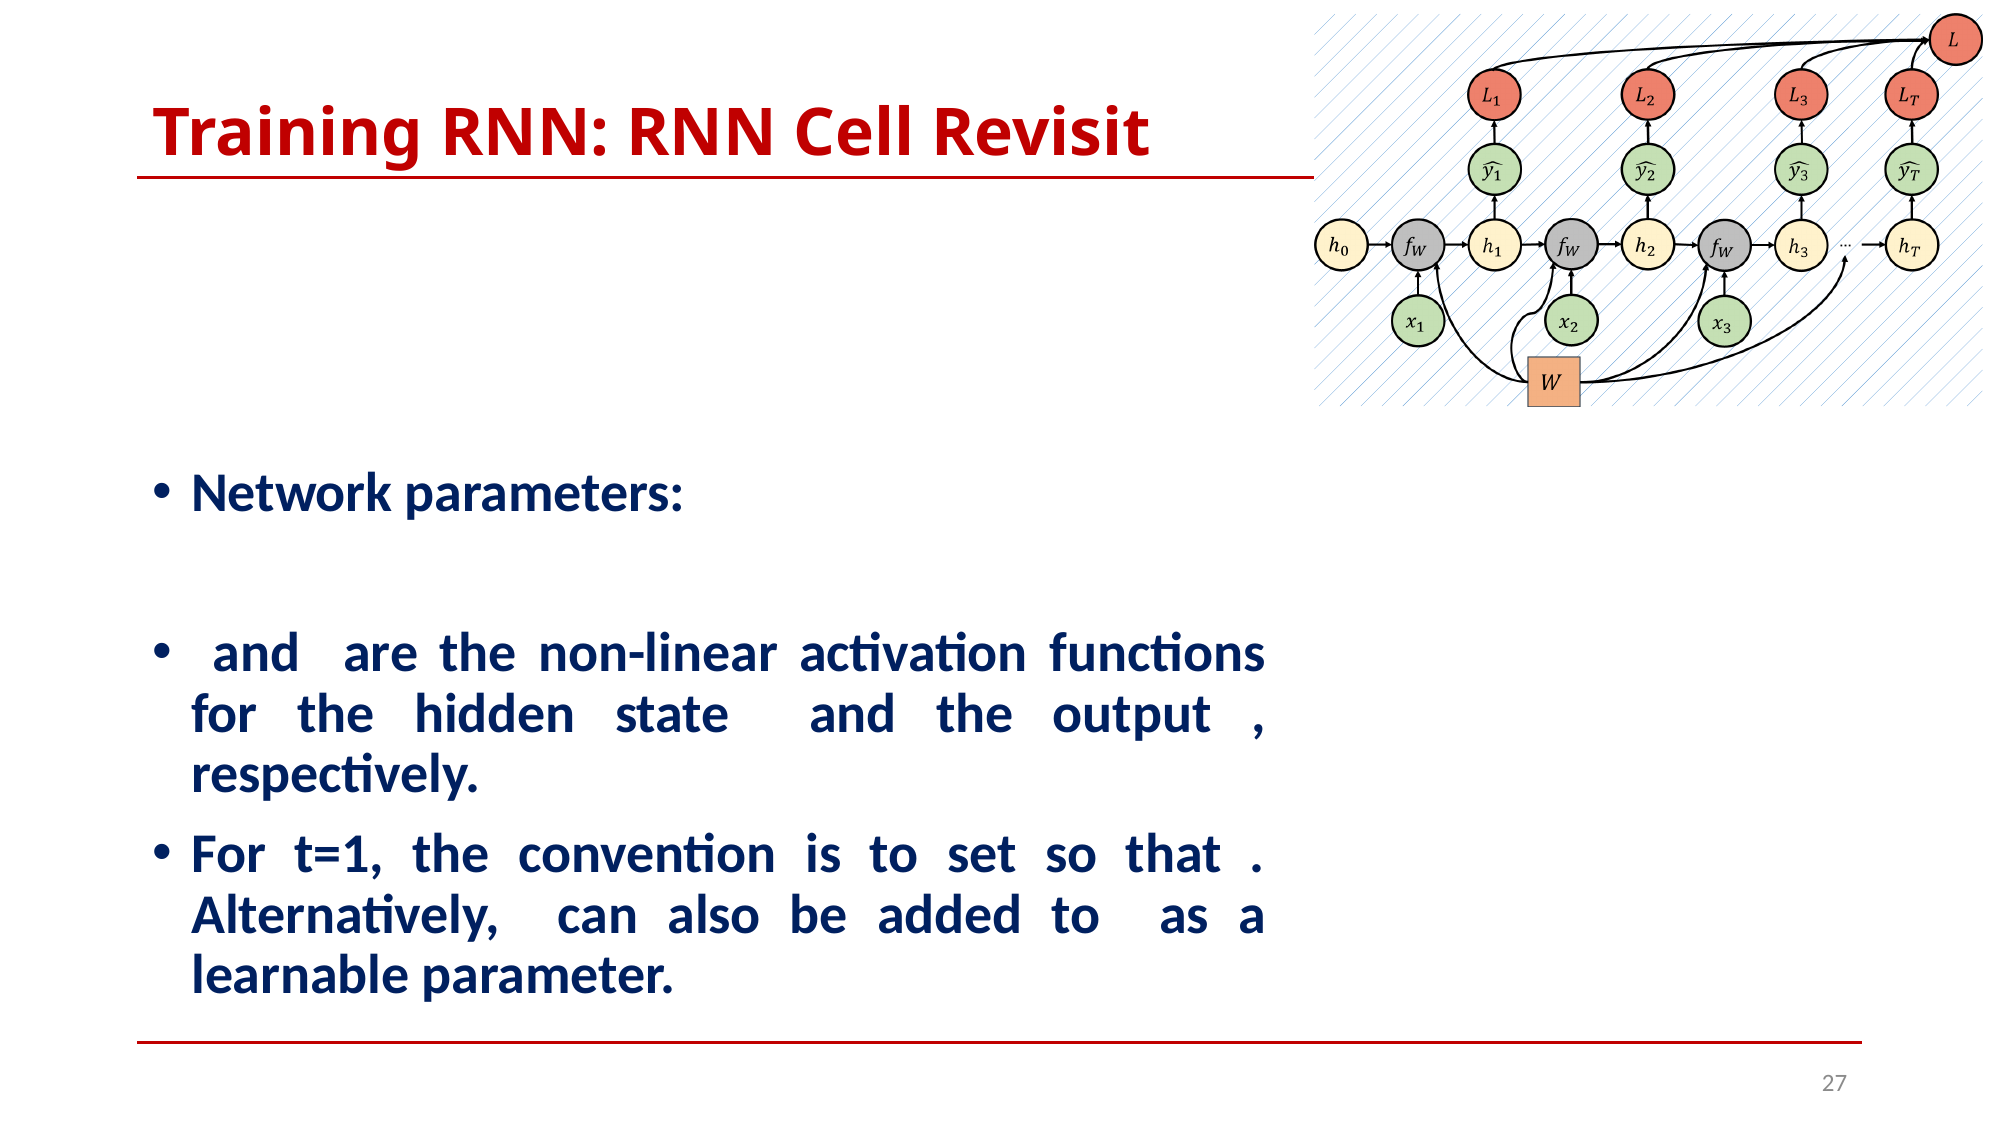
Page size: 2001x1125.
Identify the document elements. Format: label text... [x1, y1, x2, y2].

picture [1314, 13, 1983, 407]
slide_number 27 [1412, 1051, 1863, 1111]
title Training RNN: RNN Cell Revisit [137, 90, 1314, 178]
